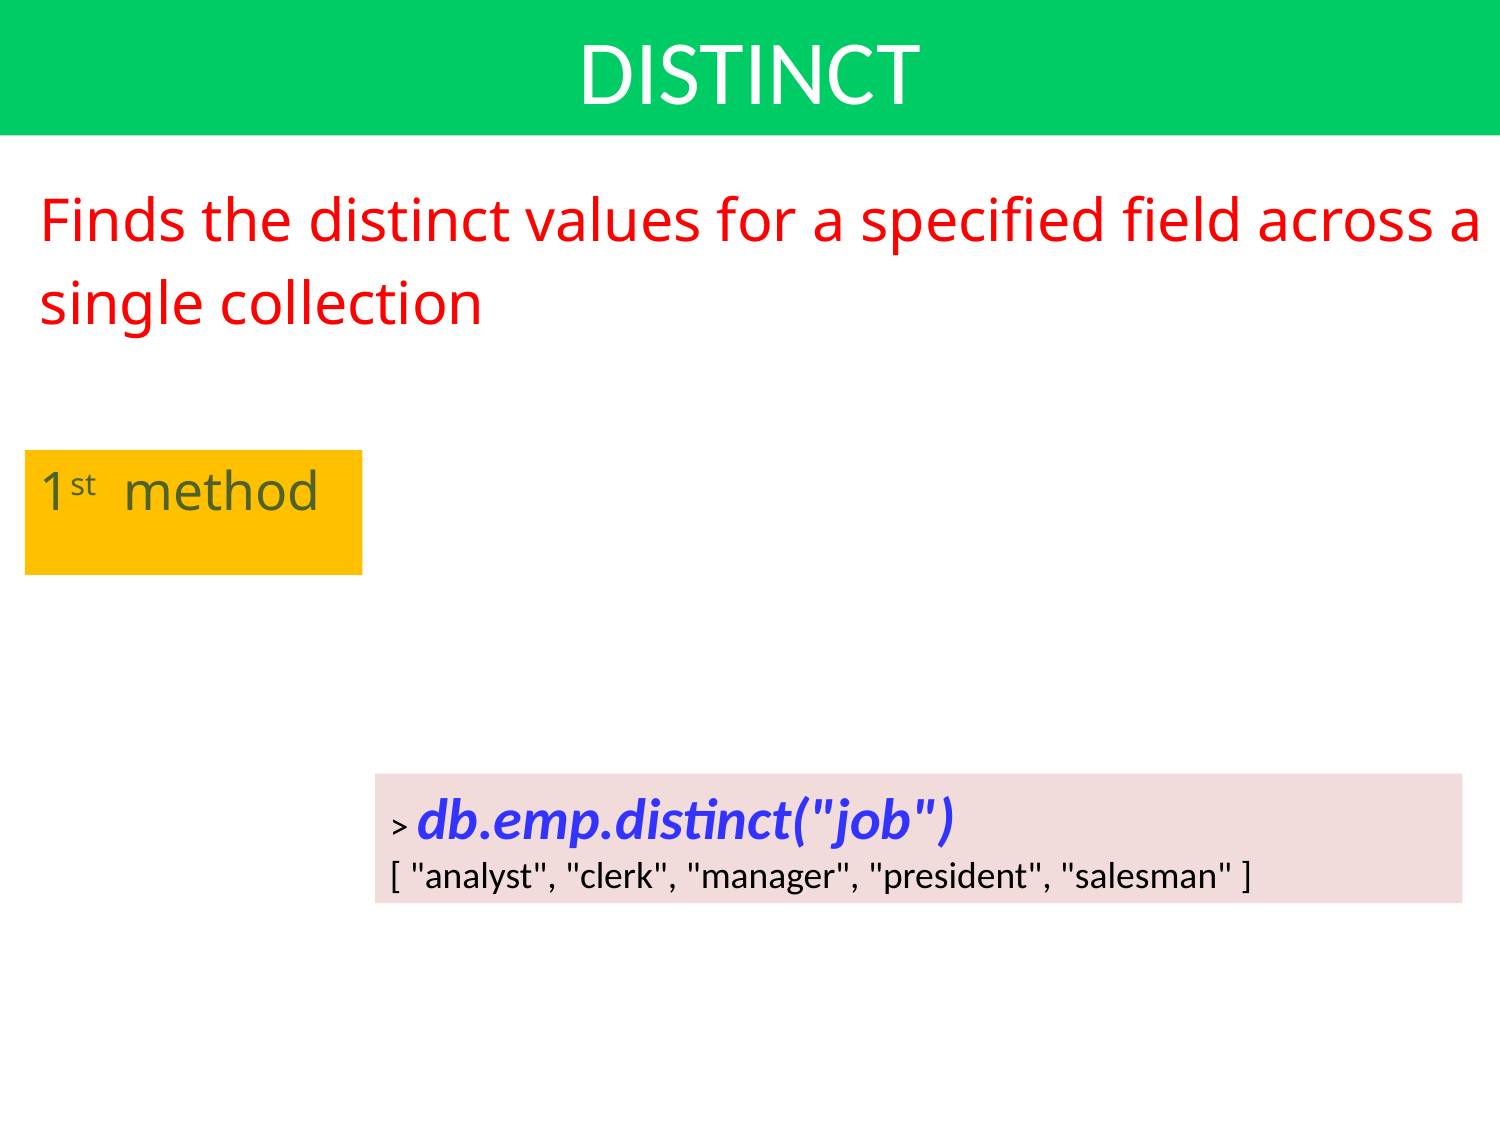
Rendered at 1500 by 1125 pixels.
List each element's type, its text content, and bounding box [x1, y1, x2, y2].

text_box DISTINCT [0, 0, 1500, 136]
text_box 1st method [24, 450, 363, 575]
list Finds the distinct values for a specified field across a single collection [24, 174, 1500, 413]
text_box > db.emp.distinct("job") [ "analyst", "clerk", "manager", "president", "salesman" ] [375, 773, 1463, 904]
